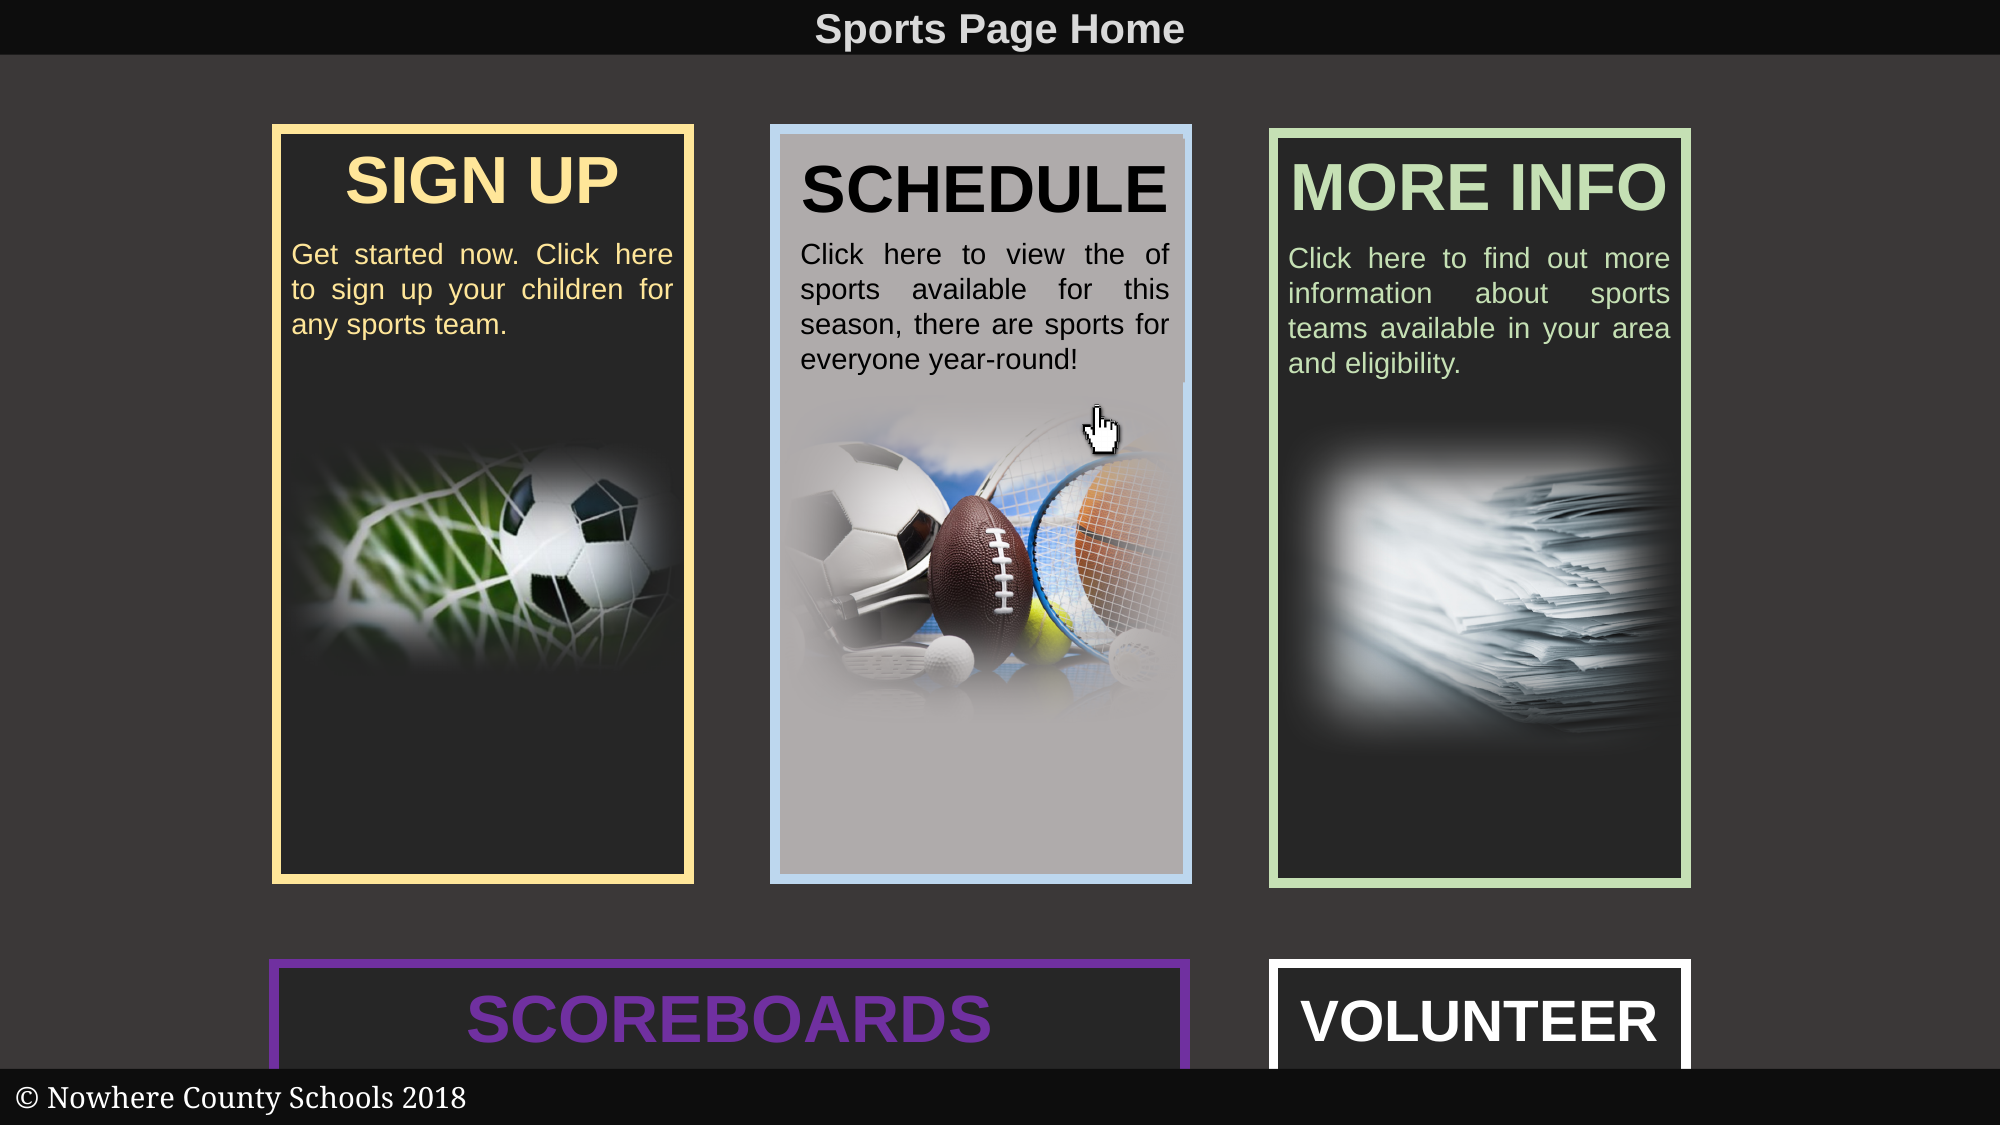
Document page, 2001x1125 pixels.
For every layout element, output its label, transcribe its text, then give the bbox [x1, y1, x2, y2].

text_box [774, 129, 1188, 880]
text_box © Nowhere County Schools 2018 [0, 1071, 989, 1122]
text_box SCOREBOARDS [288, 968, 1170, 1064]
text_box Sports Page Home [0, 0, 2000, 59]
text_box [1272, 962, 1687, 1068]
text_box VOLUNTEER [1273, 975, 1686, 1061]
picture [1079, 402, 1124, 459]
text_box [276, 129, 690, 880]
text_box [273, 962, 1186, 1068]
text_box [0, 1068, 2000, 1125]
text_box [1273, 132, 1686, 883]
